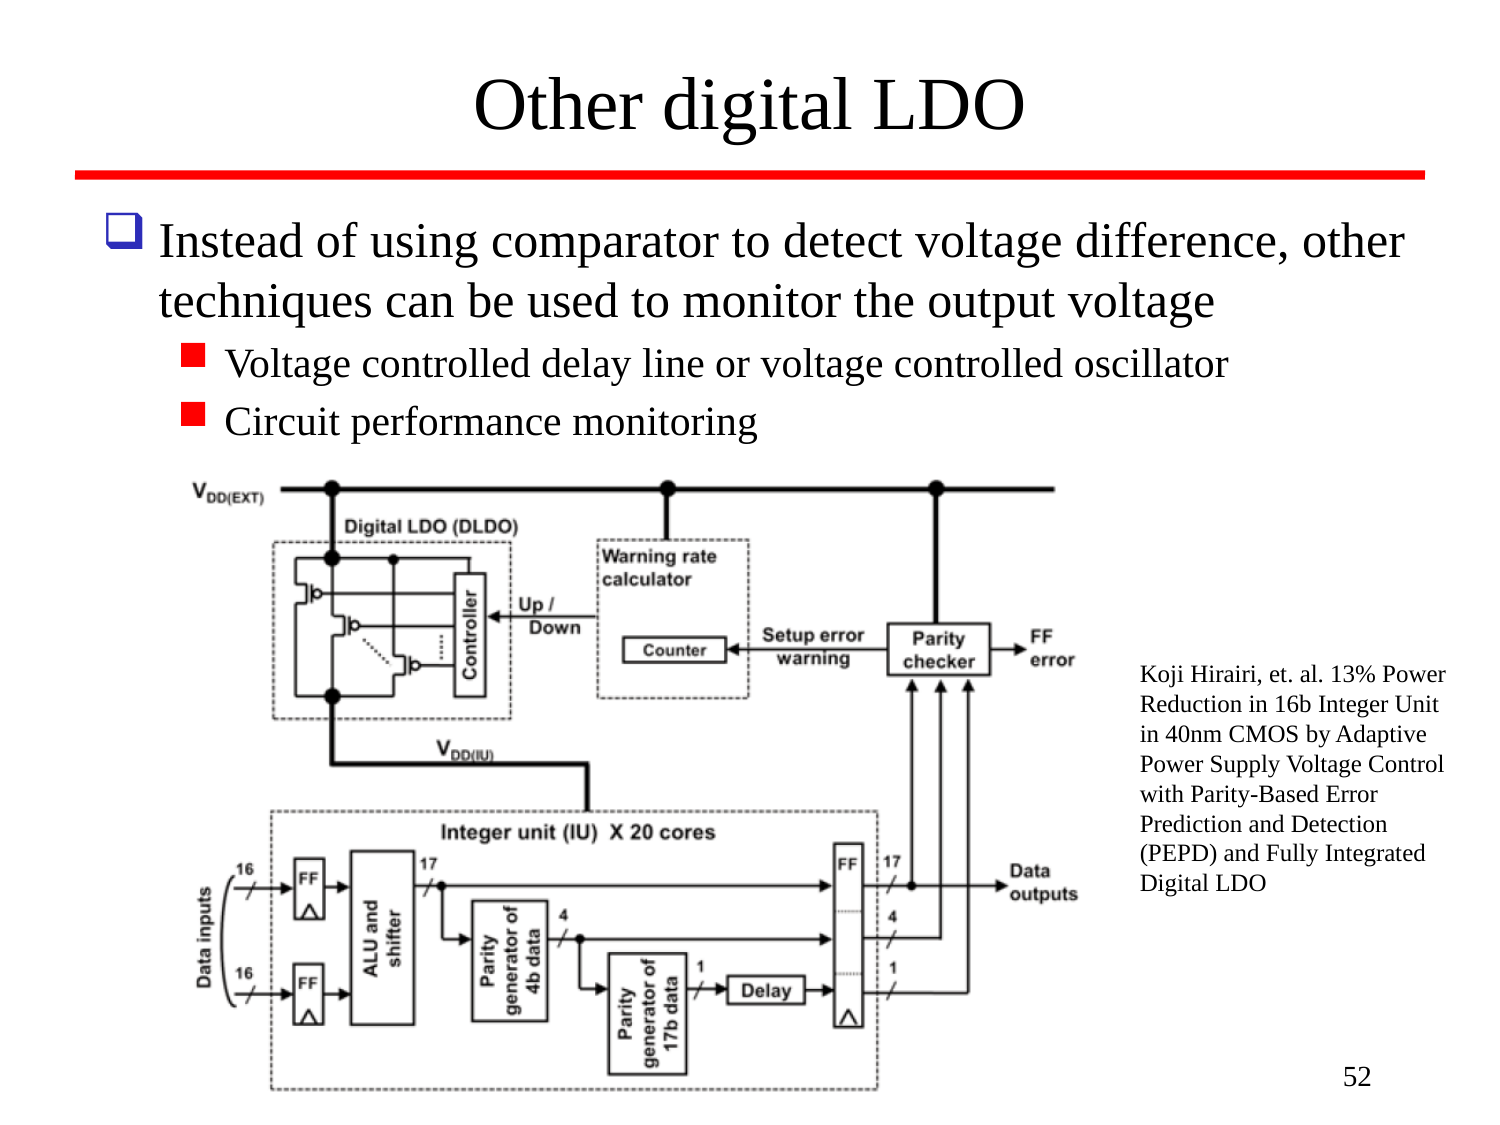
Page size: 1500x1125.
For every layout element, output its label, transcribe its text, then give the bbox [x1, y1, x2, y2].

slide_number 52 [1092, 1050, 1388, 1100]
list Instead of using comparator to detect voltage difference, other techniques can be used to monitor the output voltage Voltage controlled delay line or voltage controlled oscillator Circuit performance monitoring [87, 200, 1425, 1038]
picture [191, 474, 1088, 1111]
title Other digital LDO [112, 24, 1388, 175]
text_box Koji Hirairi, et. al. 13% Power Reduction in 16b Integer Unit in 40nm CMOS by Adaptive Power Supply Voltage Control with Parity-Based Error Prediction and Detection (PEPD) and Fully Integrated Digital LDO [1125, 649, 1463, 905]
